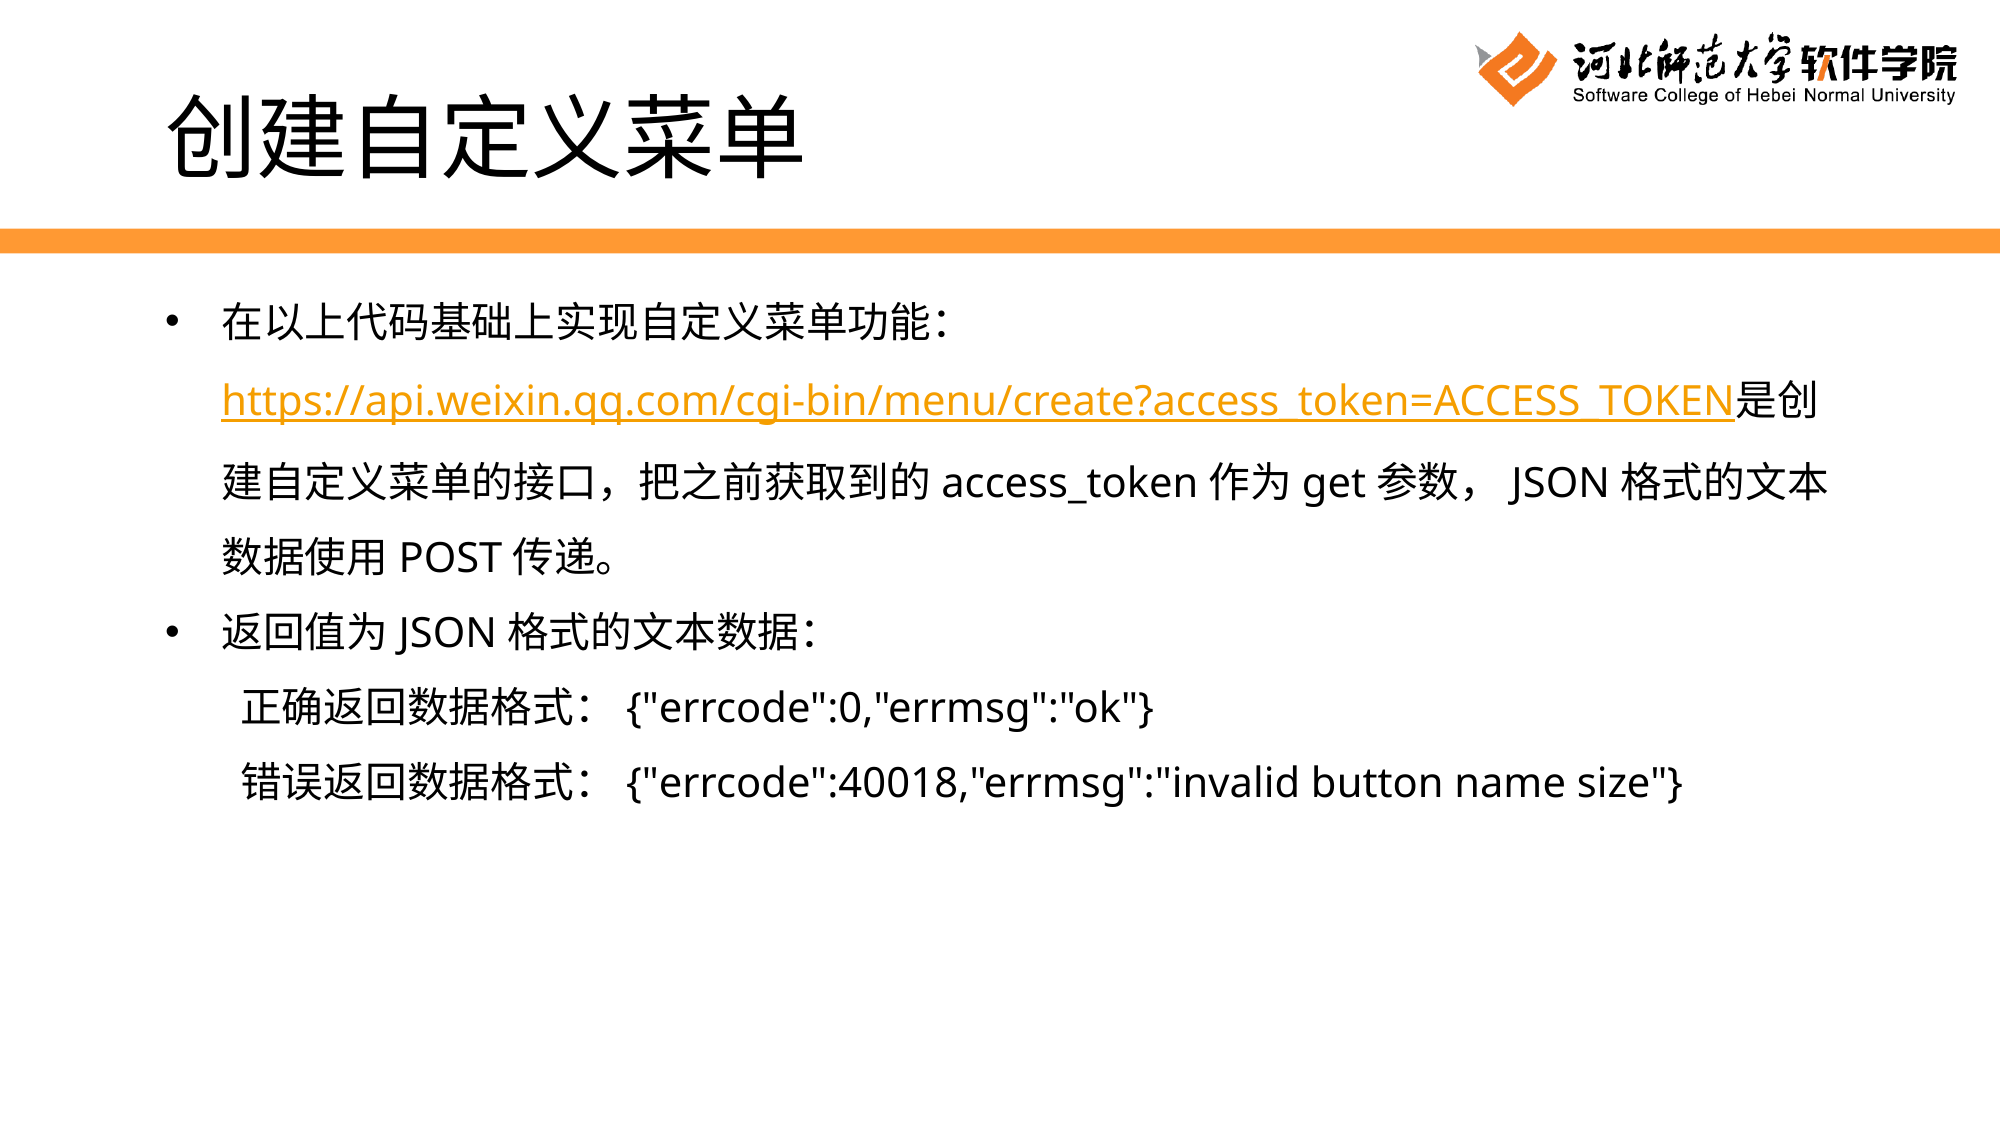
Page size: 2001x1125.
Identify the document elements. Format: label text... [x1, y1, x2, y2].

text_box 在以上代码基础上实现自定义菜单功能： https://api.weixin.qq.com/cgi-bin/menu/create?access_token=ACCESS_TOKEN是创建自定义菜单的接口，把之前获取到的access_token作为get参数，JSON格式的文本数据使用POST传递。 返回值为JSON格式的文本数据： 正确返回数据格式：{"errcode":0,"errmsg":"ok"} 错误返回数据格式：{"errcode":40018,"errmsg":"invalid button name size"} [150, 263, 1873, 814]
list 创建自定义菜单 [150, 84, 947, 198]
picture [1475, 31, 1957, 107]
